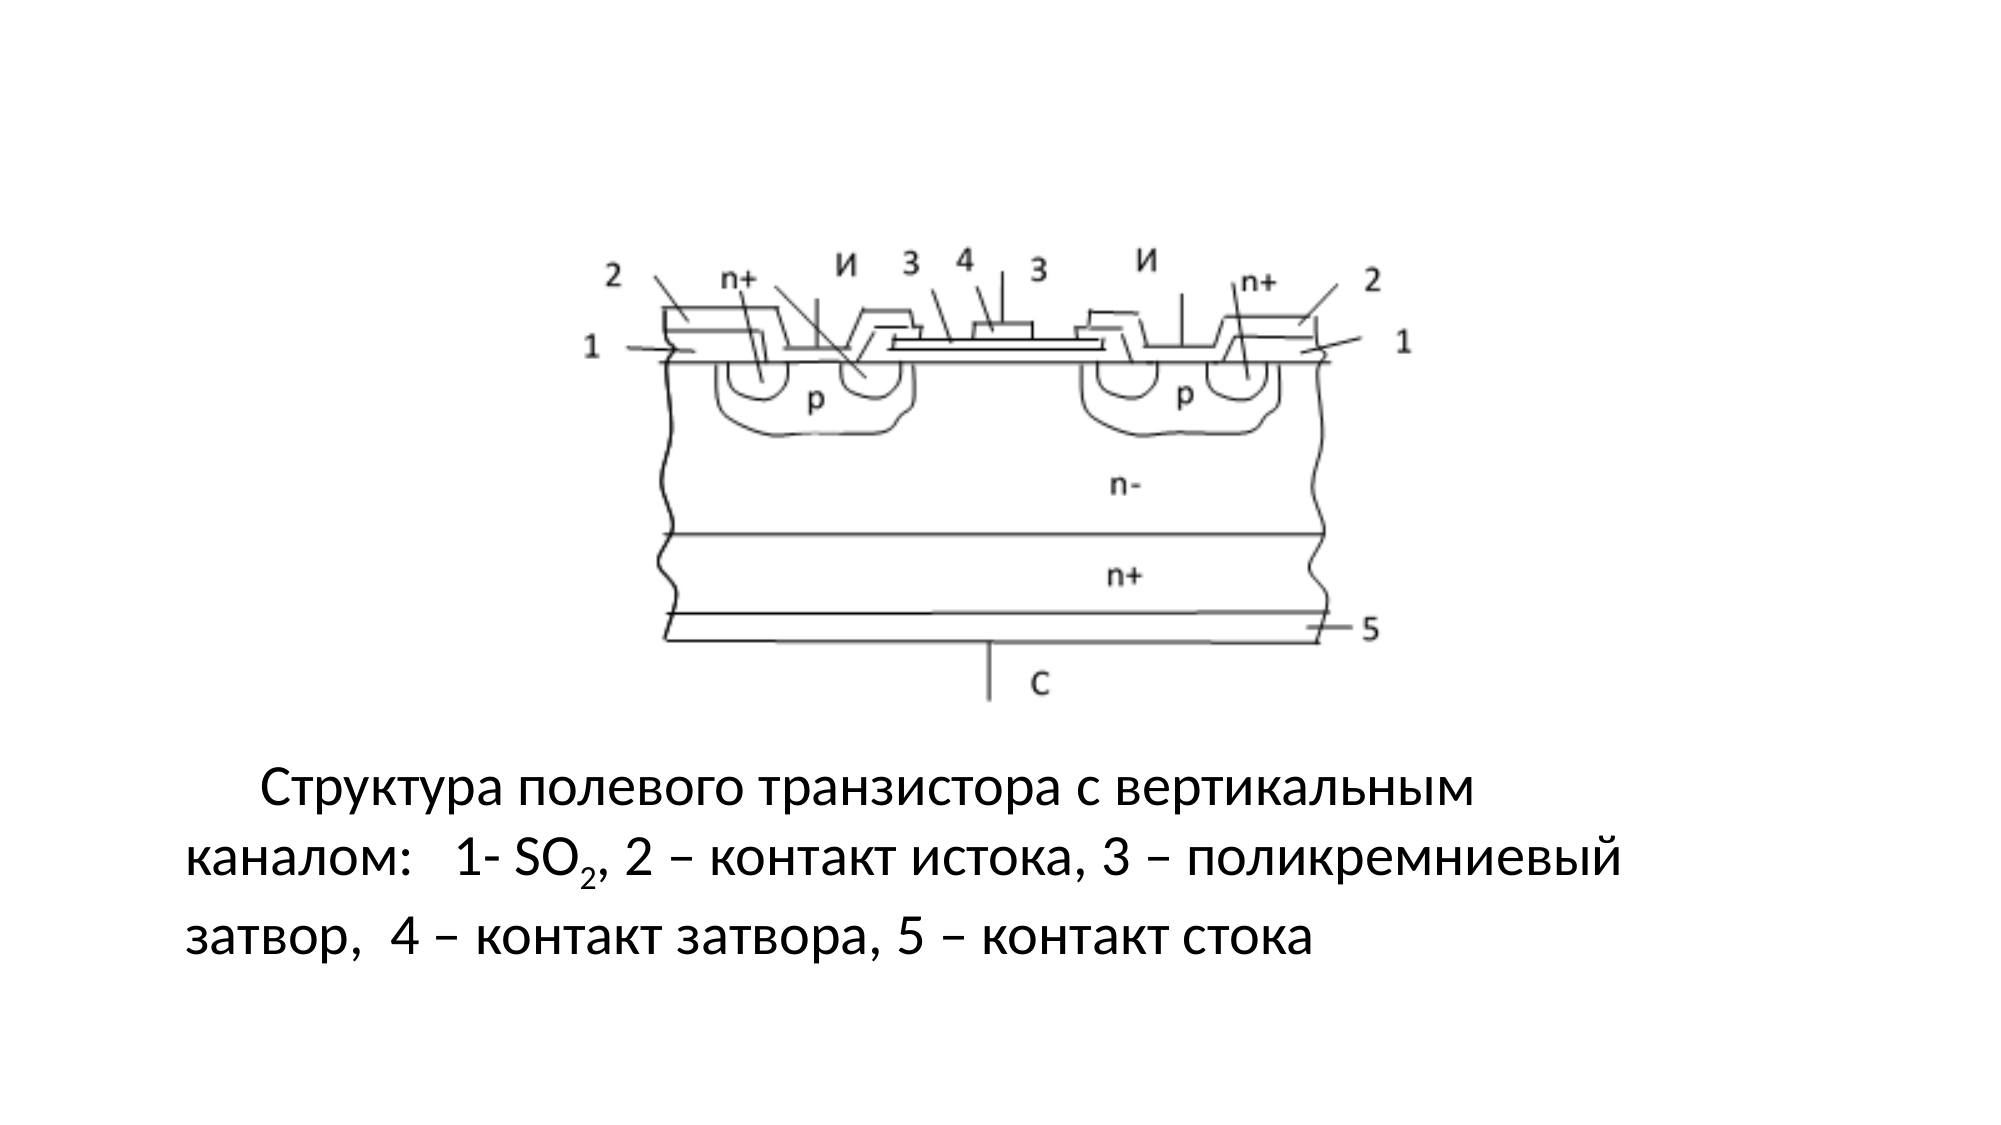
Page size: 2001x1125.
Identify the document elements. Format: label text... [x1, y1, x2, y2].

picture [548, 232, 1461, 740]
text_box Структура полевого транзистора с вертикальным каналом: 1- SO2, 2 – контакт истока, 3 – поликремниевый затвор, 4 – контакт затвора, 5 – контакт стока [170, 739, 1660, 974]
